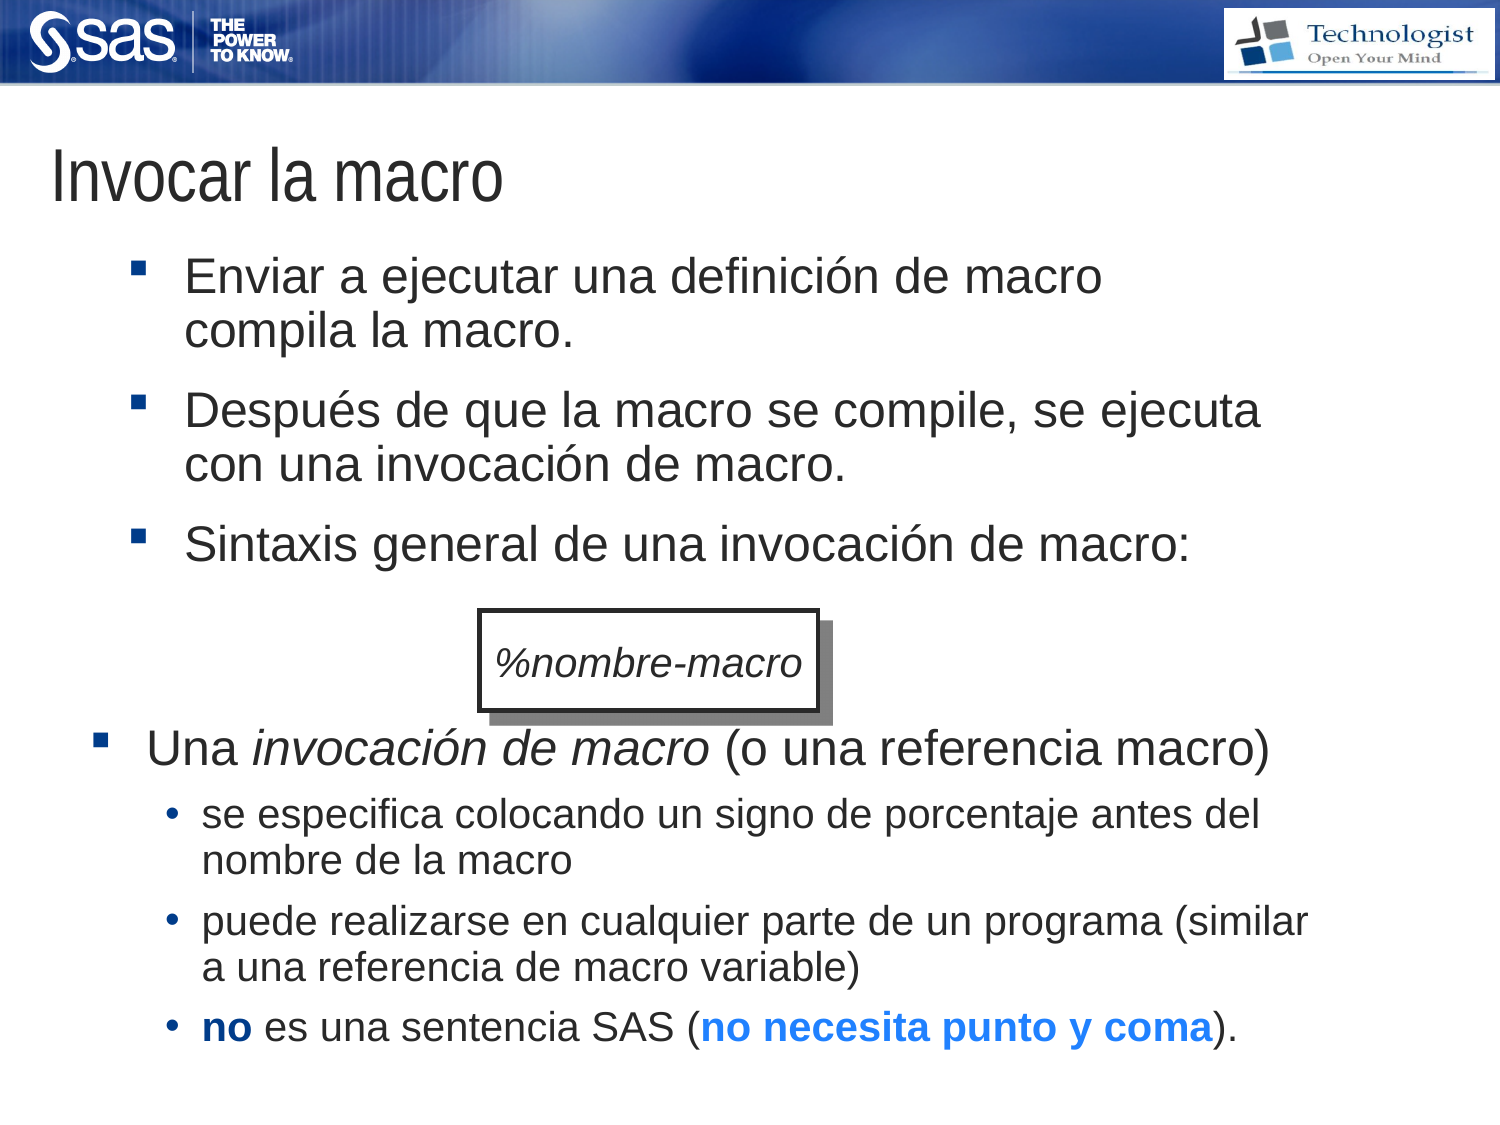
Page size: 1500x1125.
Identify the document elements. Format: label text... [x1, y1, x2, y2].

text_box %nombre-macro [479, 610, 819, 711]
text_box Enviar a ejecutar una definición de macro compila la macro. Después de que la macro se compile, se ejecuta con una invocación de macro. Sintaxis general de una invocación de macro: [112, 243, 1288, 660]
text_box Una invocación de macro (o una referencia macro) se especifica colocando un signo de porcentaje antes del nombre de la macro puede realizarse en cualquier parte de un programa (similar a una referencia de macro variable) no es una sentencia SAS (no necesita punto y coma). [74, 715, 1327, 1058]
title Invocar la macro [35, 85, 1461, 273]
picture [0, 0, 1500, 86]
